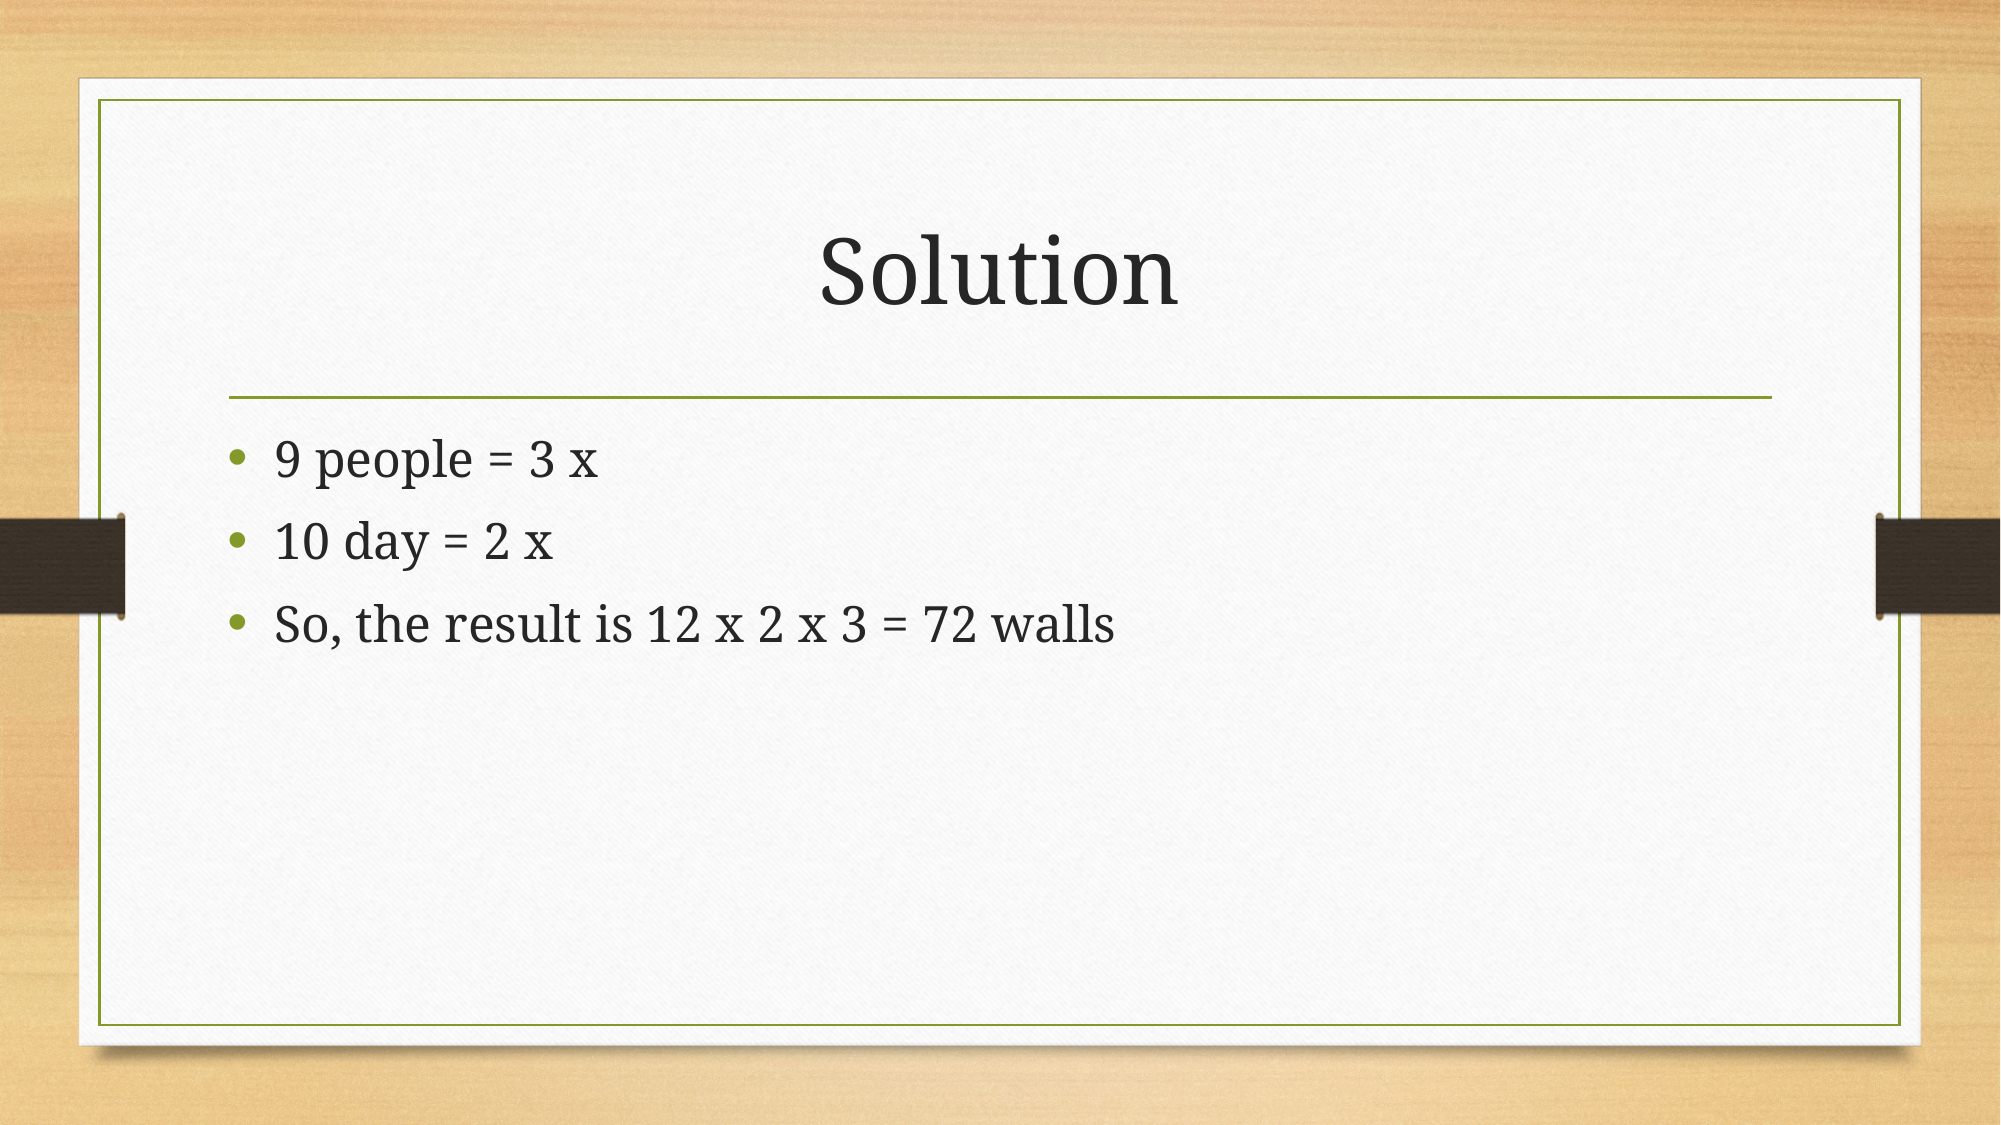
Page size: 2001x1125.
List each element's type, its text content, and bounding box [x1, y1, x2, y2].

picture [0, 0, 2001, 1125]
title Solution [212, 161, 1788, 375]
list 9 people = 3 x 10 day = 2 x So, the result is 12 x 2 x 3 = 72 walls [212, 419, 1788, 964]
